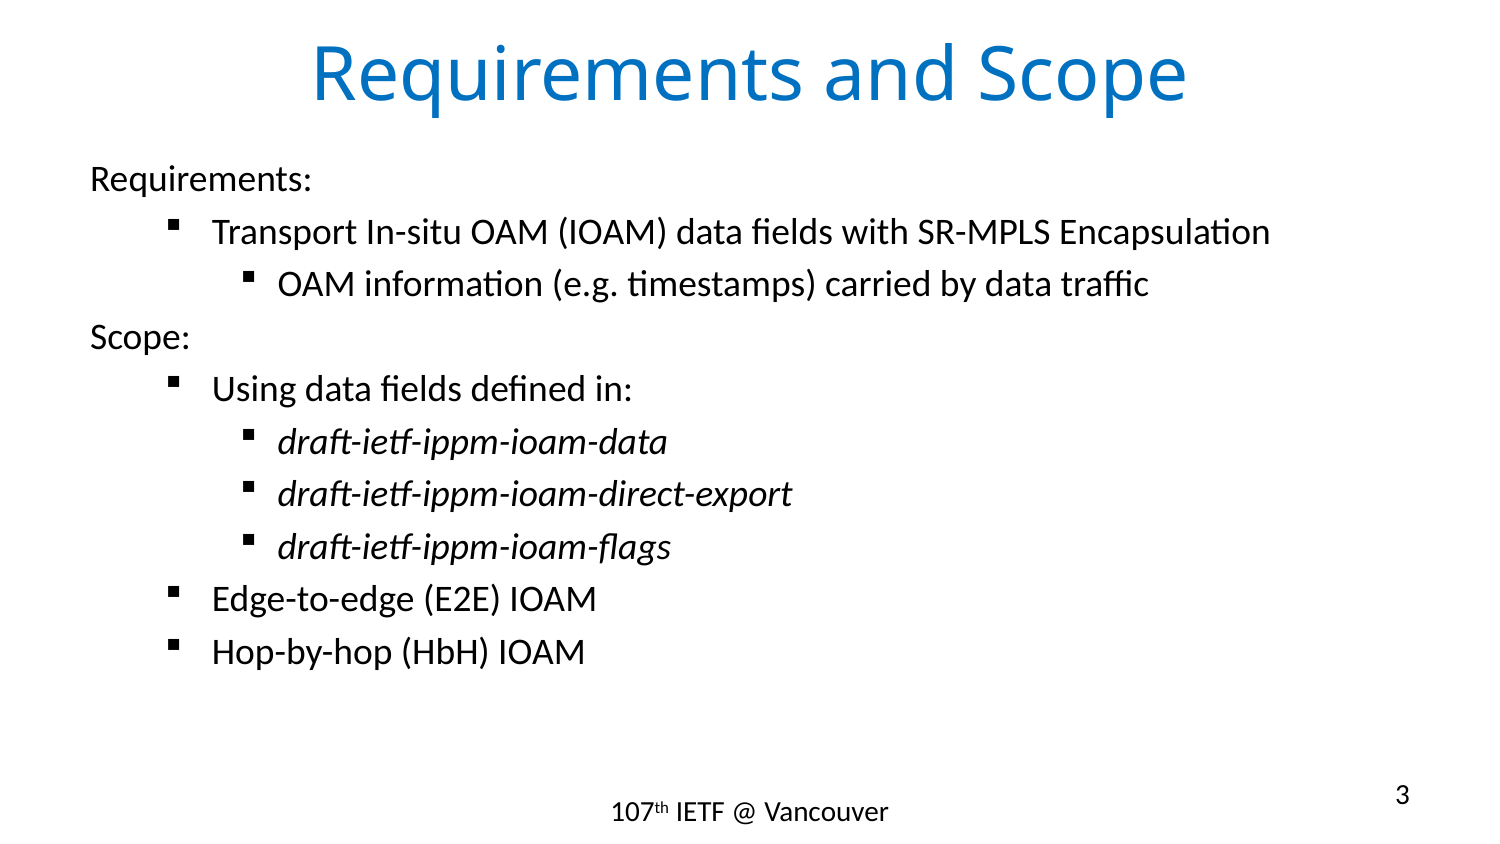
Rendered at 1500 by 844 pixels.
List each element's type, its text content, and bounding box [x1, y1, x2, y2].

title Requirements and Scope [74, 0, 1426, 141]
footer 107th IETF @ Vancouver [512, 784, 988, 844]
list Requirements: Transport In-situ OAM (IOAM) data fields with SR-MPLS Encapsulation OAM information (e.g. timestamps) carried by data traffic Scope: Using data fields defined in: draft-ietf-ippm-ioam-data draft-ietf-ippm-ioam-direct-export draft-ietf-ippm-ioam-flags Edge-to-edge (E2E) IOAM Hop-by-hop (HbH) IOAM [74, 146, 1426, 729]
slide_number 3 [1074, 768, 1426, 828]
